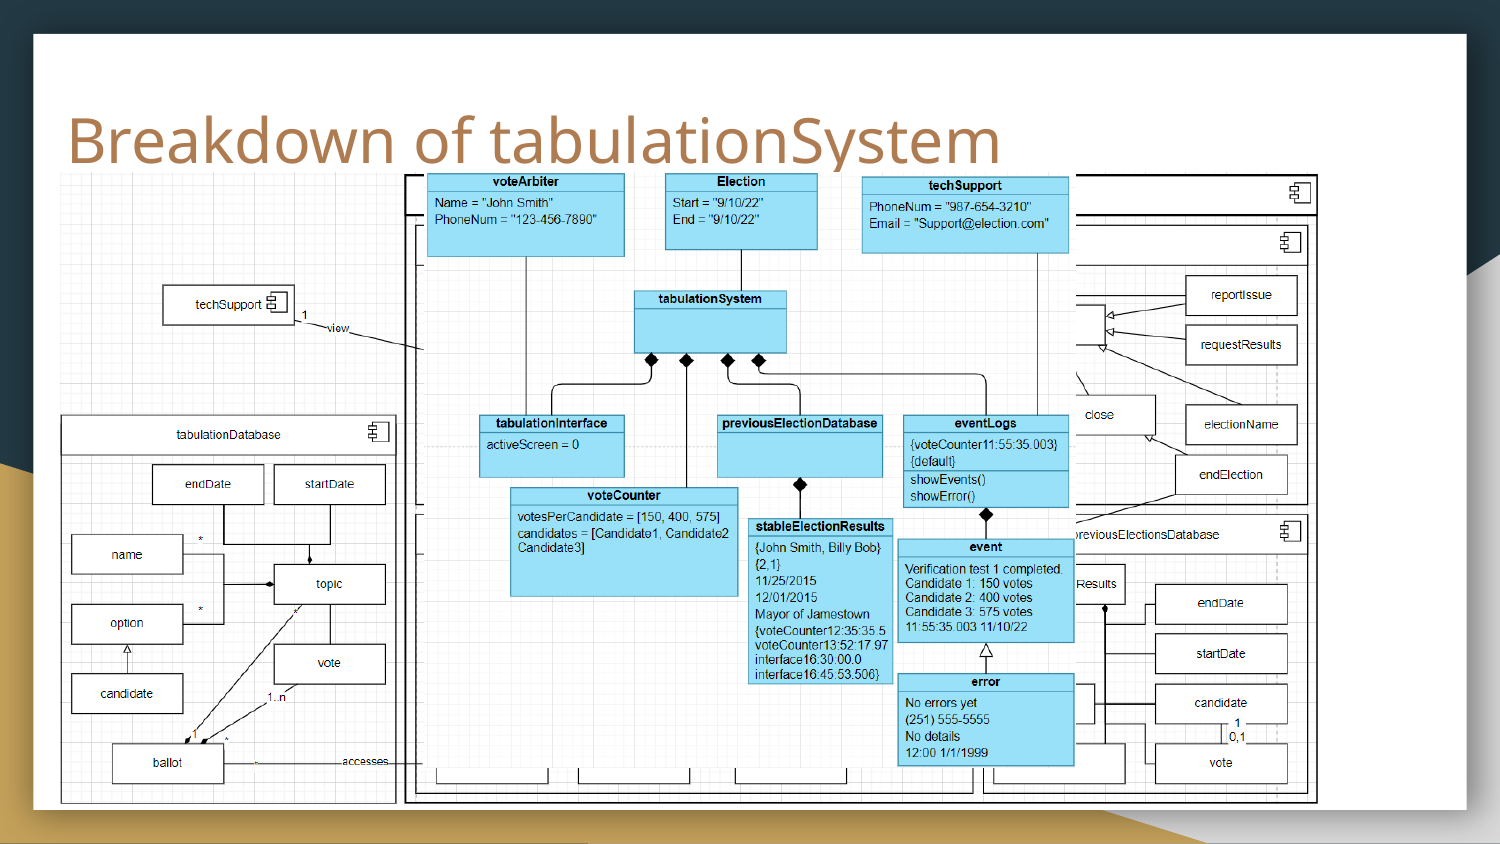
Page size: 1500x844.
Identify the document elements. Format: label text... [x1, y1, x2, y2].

picture [60, 172, 1318, 804]
title Breakdown of tabulationSystem [51, 82, 1107, 255]
